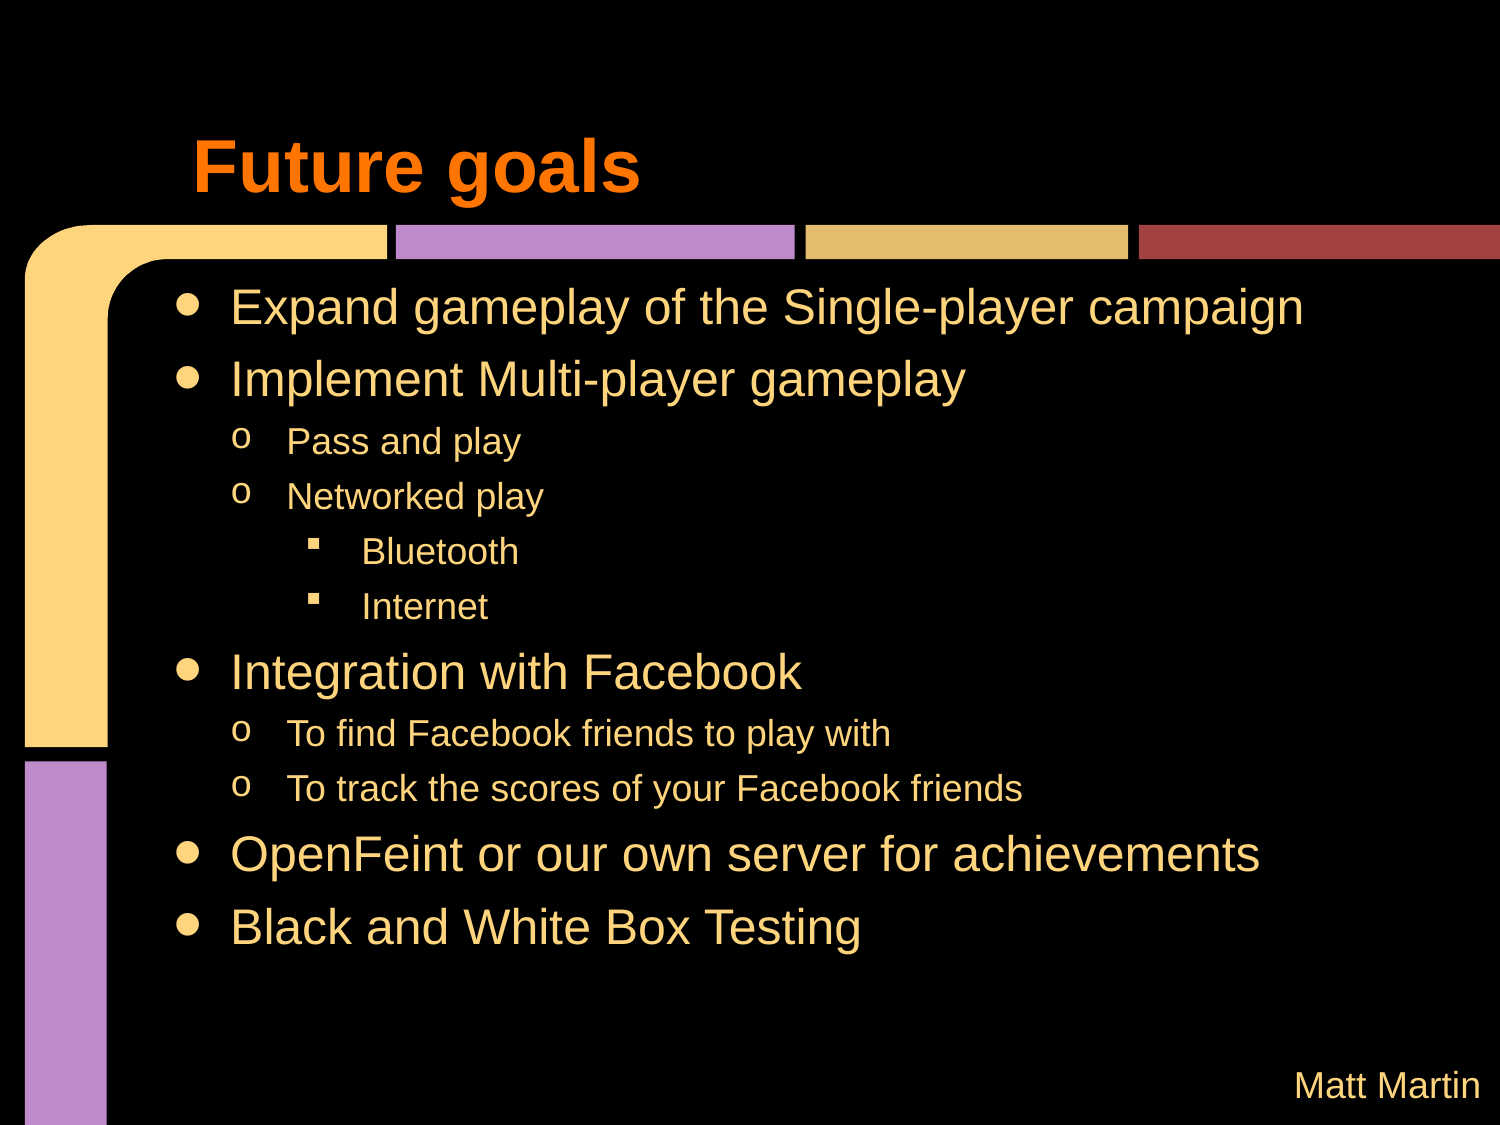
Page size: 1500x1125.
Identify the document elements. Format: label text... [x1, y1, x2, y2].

list Expand gameplay of the Single-player campaign Implement Multi-player gameplay Pass and play Networked play Bluetooth Internet Integration with Facebook To find Facebook friends to play with To track the scores of your Facebook friends OpenFeint or our own server for achievements Black and White Box Testing [140, 259, 1425, 1078]
title Future goals [140, 35, 1425, 223]
text_box Matt Martin [1274, 1046, 1500, 1122]
